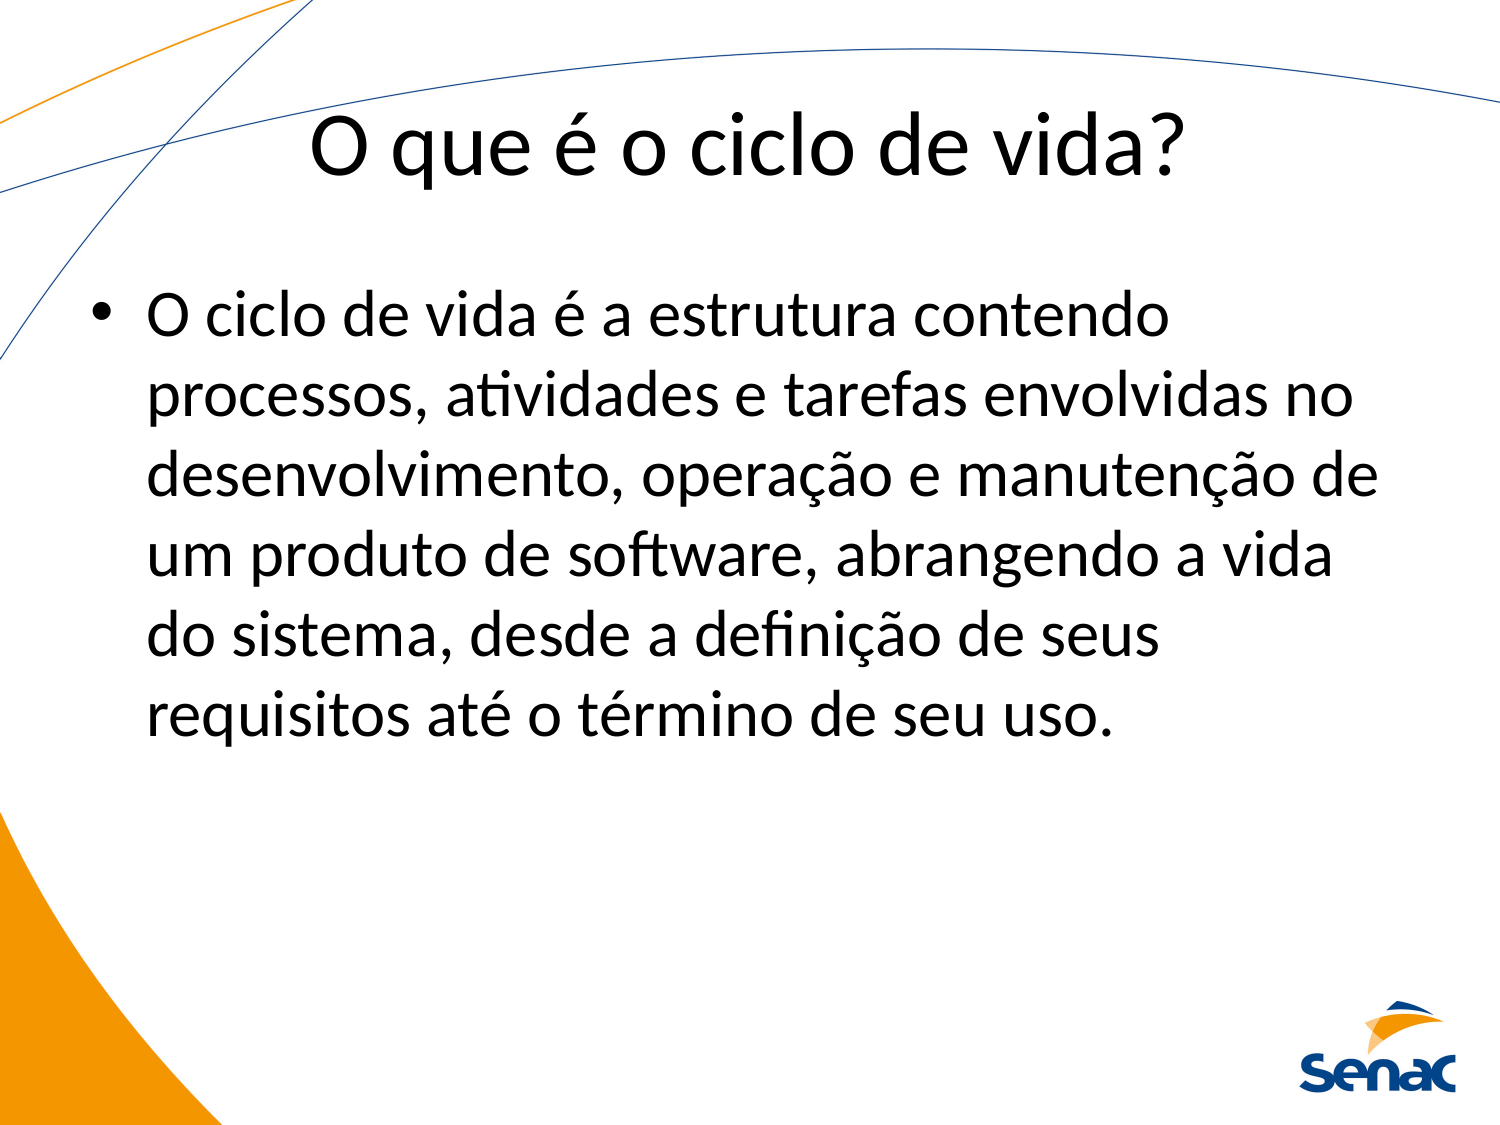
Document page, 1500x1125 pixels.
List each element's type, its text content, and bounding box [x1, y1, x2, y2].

picture [0, 0, 1500, 1125]
list O ciclo de vida é a estrutura contendo processos, atividades e tarefas envolvidas no desenvolvimento, operação e manutenção de um produto de software, abrangendo a vida do sistema, desde a definição de seus requisitos até o término de seu uso. [75, 262, 1425, 1005]
title O que é o ciclo de vida? [75, 45, 1425, 233]
